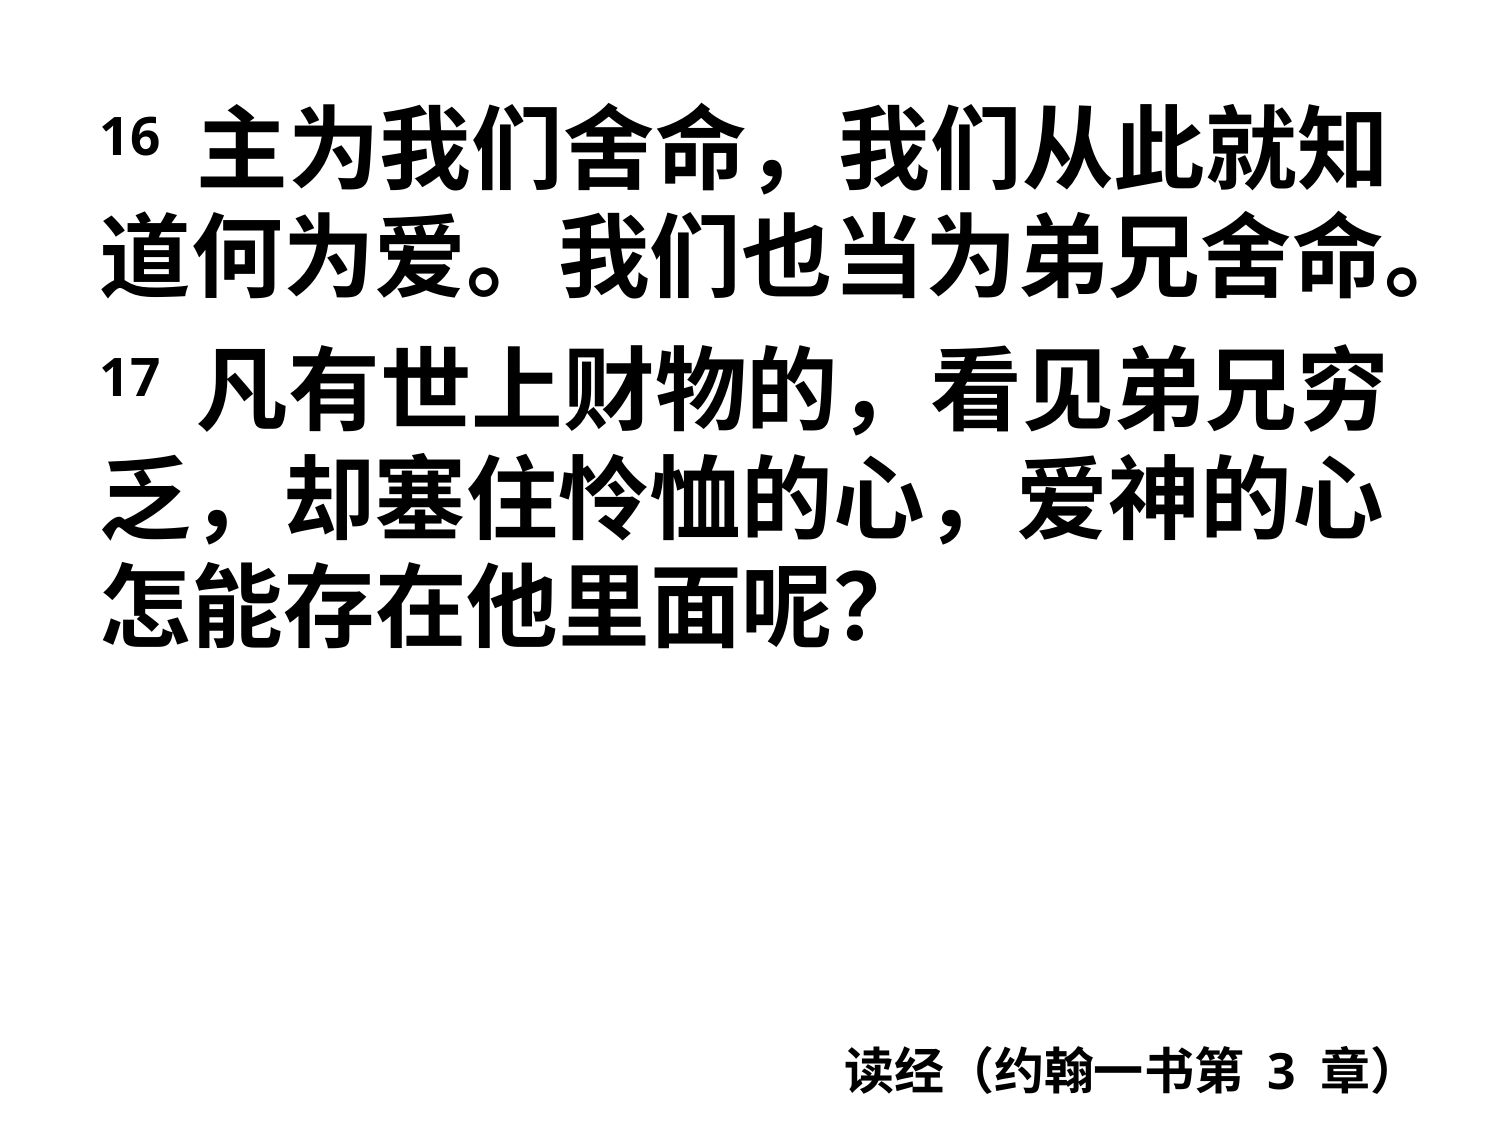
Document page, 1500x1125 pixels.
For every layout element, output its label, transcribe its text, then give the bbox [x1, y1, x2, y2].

text_box 16 主为我们舍命，我们从此就知道何为爱。我们也当为弟兄舍命。 17 凡有世上财物的，看见弟兄穷乏，却塞住怜恤的心，爱神的心怎能存在他里面呢？ [84, 85, 1438, 667]
text_box 读经（约翰一书第 3 章） [82, 1033, 1436, 1107]
